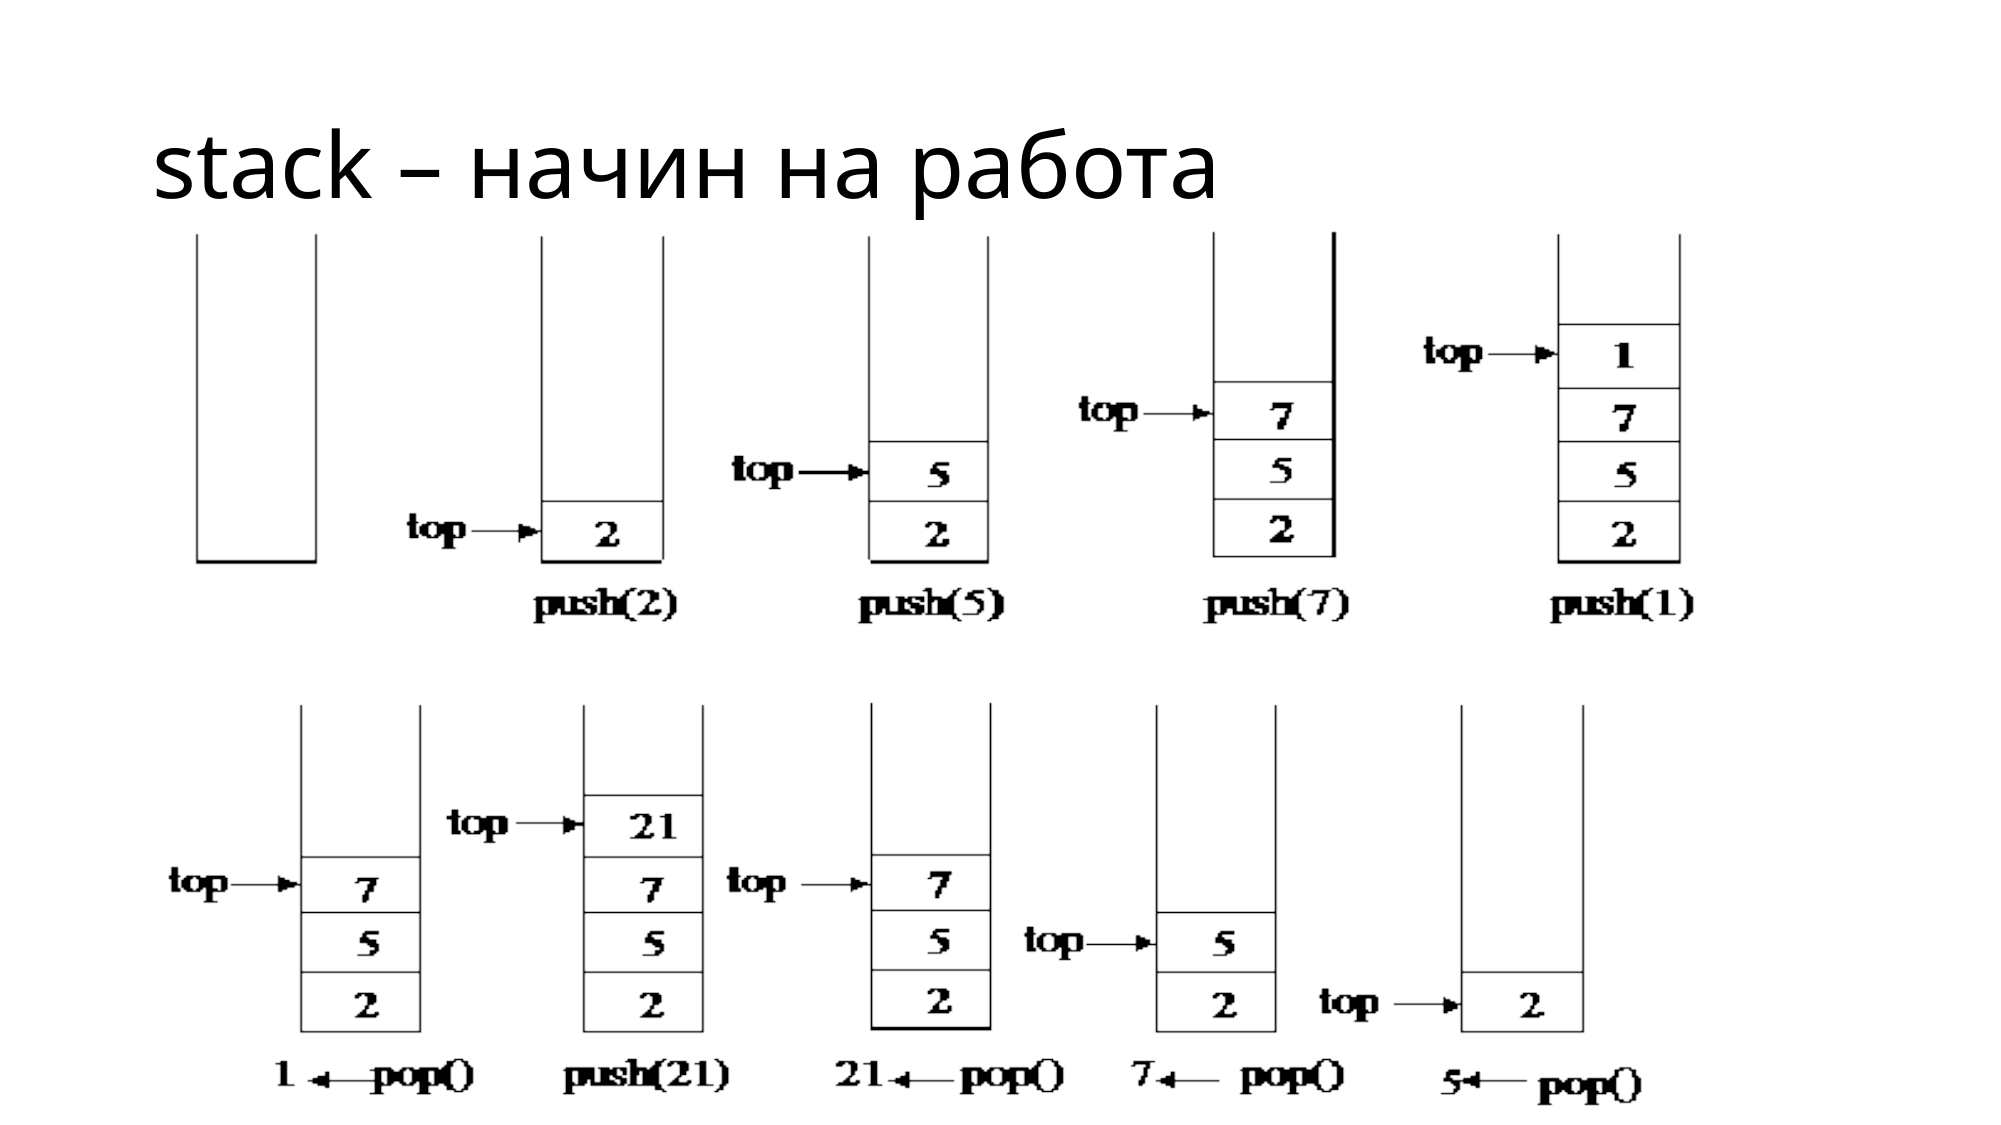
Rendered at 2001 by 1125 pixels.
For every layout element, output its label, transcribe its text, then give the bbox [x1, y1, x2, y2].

picture [137, 228, 1724, 1125]
title stack – начин на работа [137, 59, 1863, 278]
